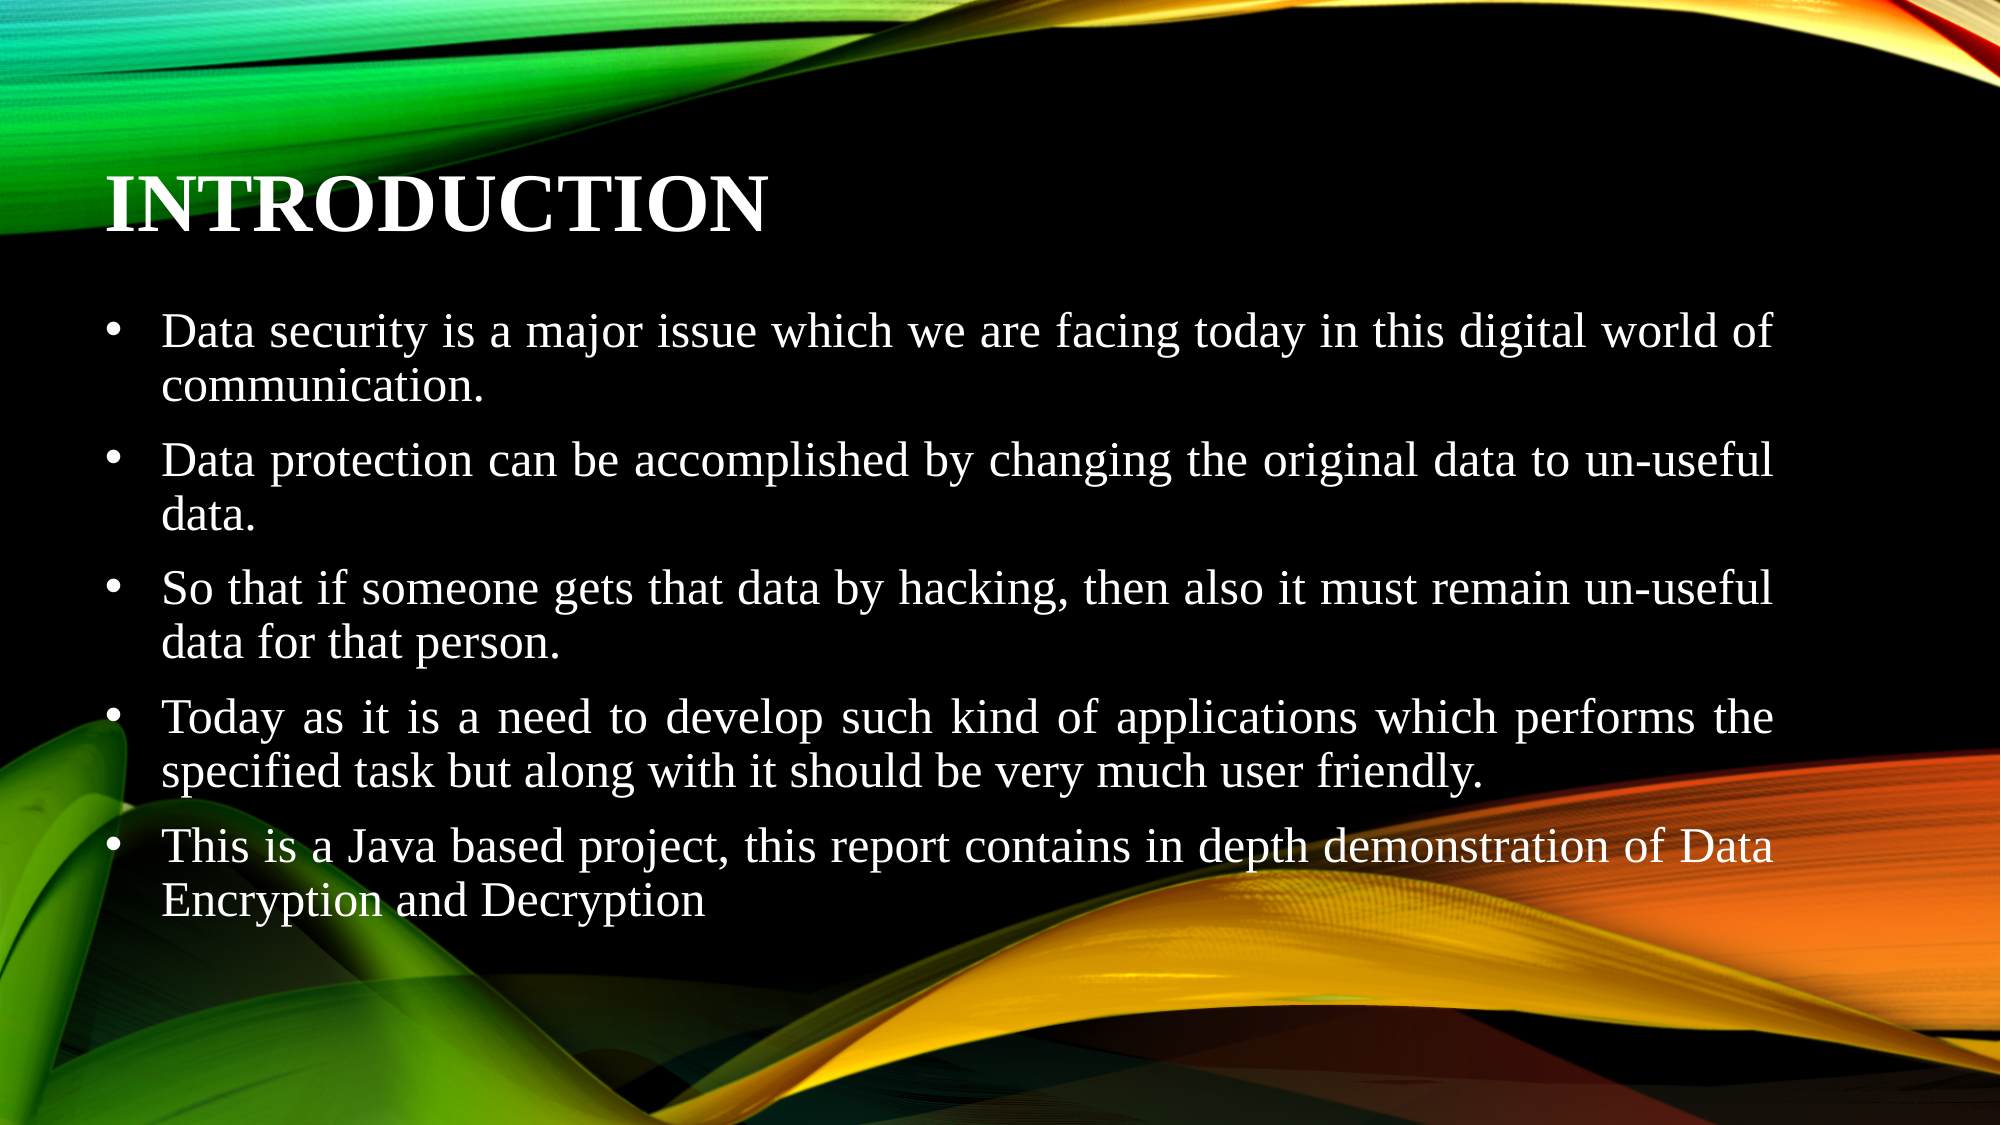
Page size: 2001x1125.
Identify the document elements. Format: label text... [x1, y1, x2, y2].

subtitle Data security is a major issue which we are facing today in this digital world of communication. Data protection can be accomplished by changing the original data to un-useful data. So that if someone gets that data by hacking, then also it must remain un-useful data for that person. Today as it is a need to develop such kind of applications which performs the specified task but along with it should be very much user friendly. This is a Java based project, this report contains in depth demonstration of Data Encryption and Decryption [89, 296, 1791, 936]
picture [0, 0, 2000, 237]
picture [0, 717, 2000, 1125]
title INTRODUCTION [89, 91, 1640, 258]
